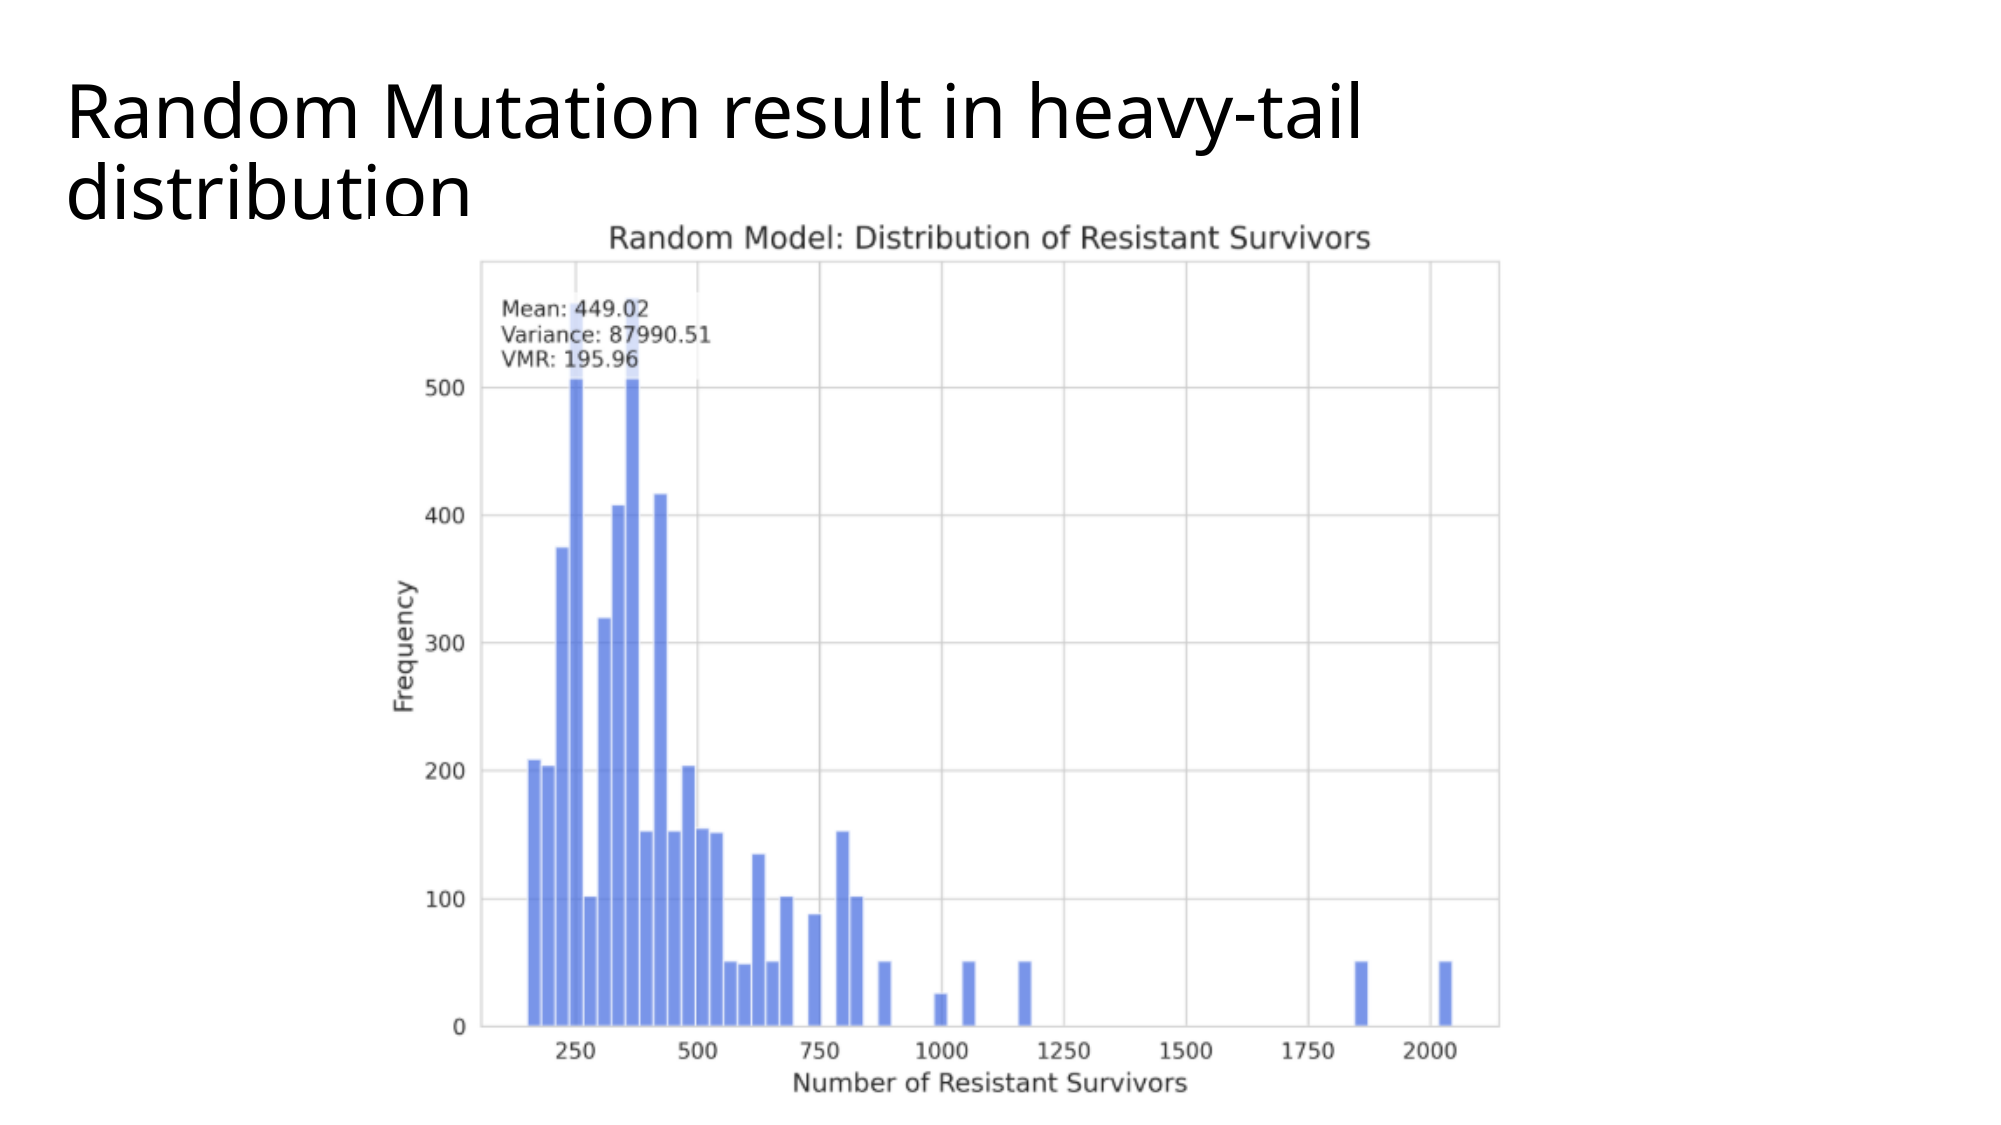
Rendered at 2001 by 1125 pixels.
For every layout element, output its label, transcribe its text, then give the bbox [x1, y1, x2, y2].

picture [370, 215, 1540, 1111]
title Random Mutation result in heavy-tail distribution [49, 15, 1697, 296]
